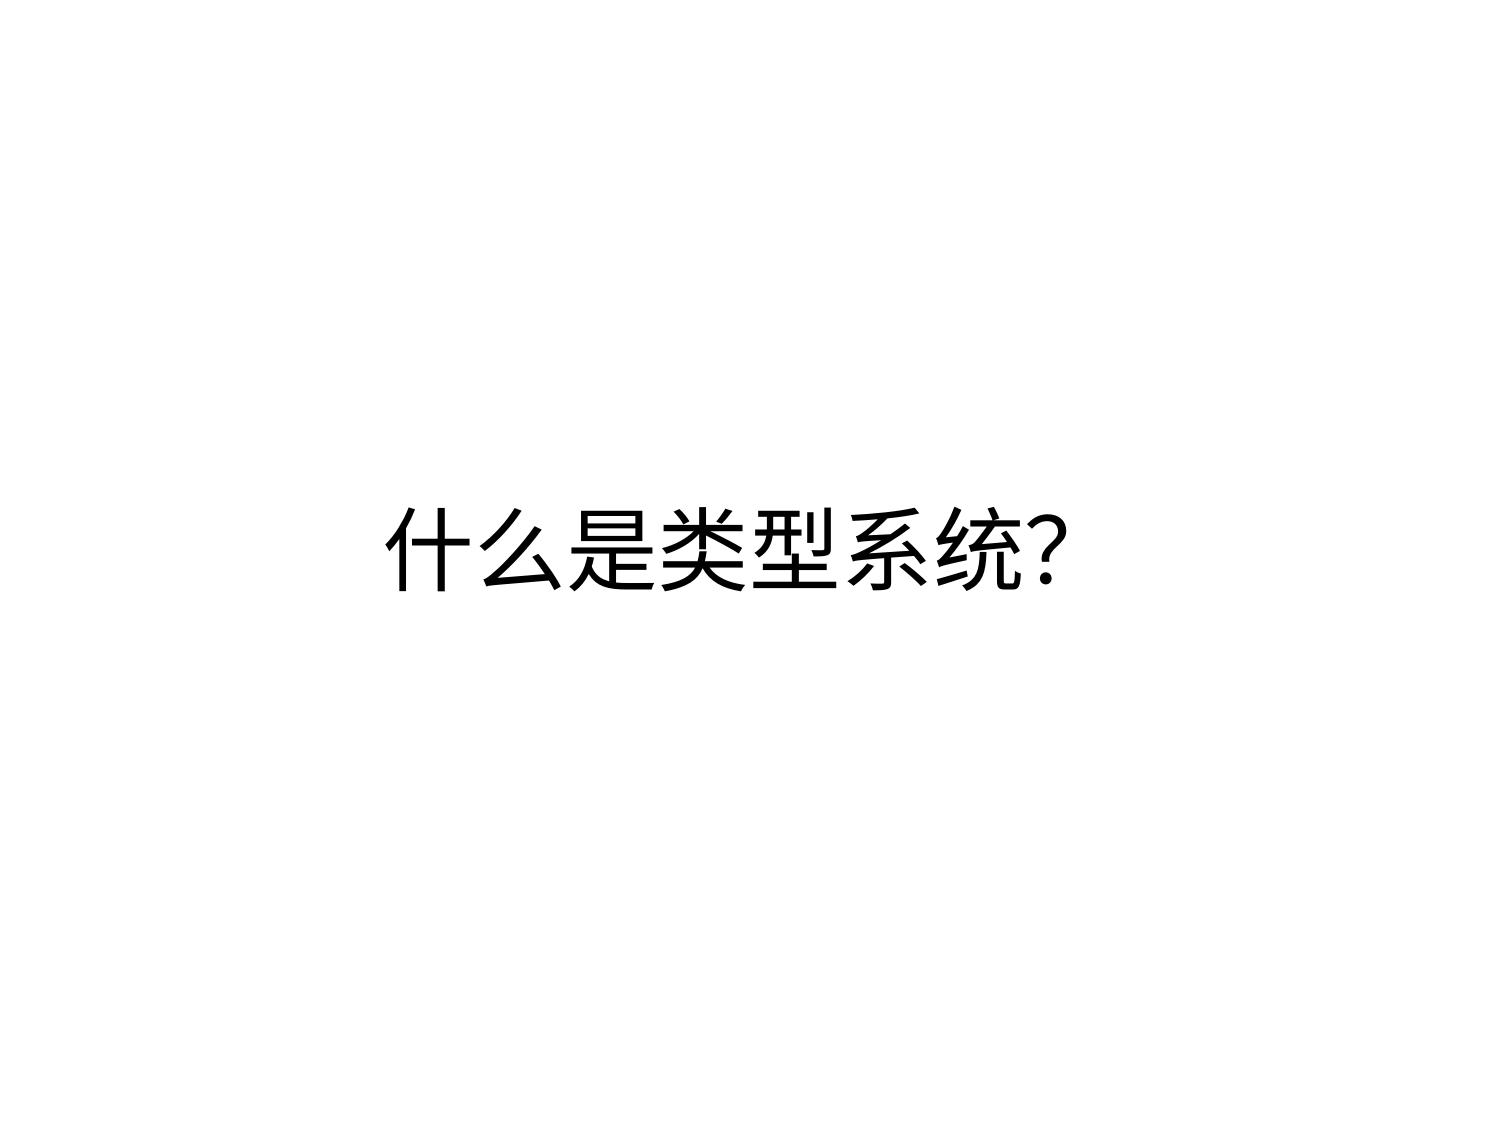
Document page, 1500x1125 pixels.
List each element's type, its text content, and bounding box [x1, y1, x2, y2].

title 什么是类型系统？ [75, 453, 1425, 642]
